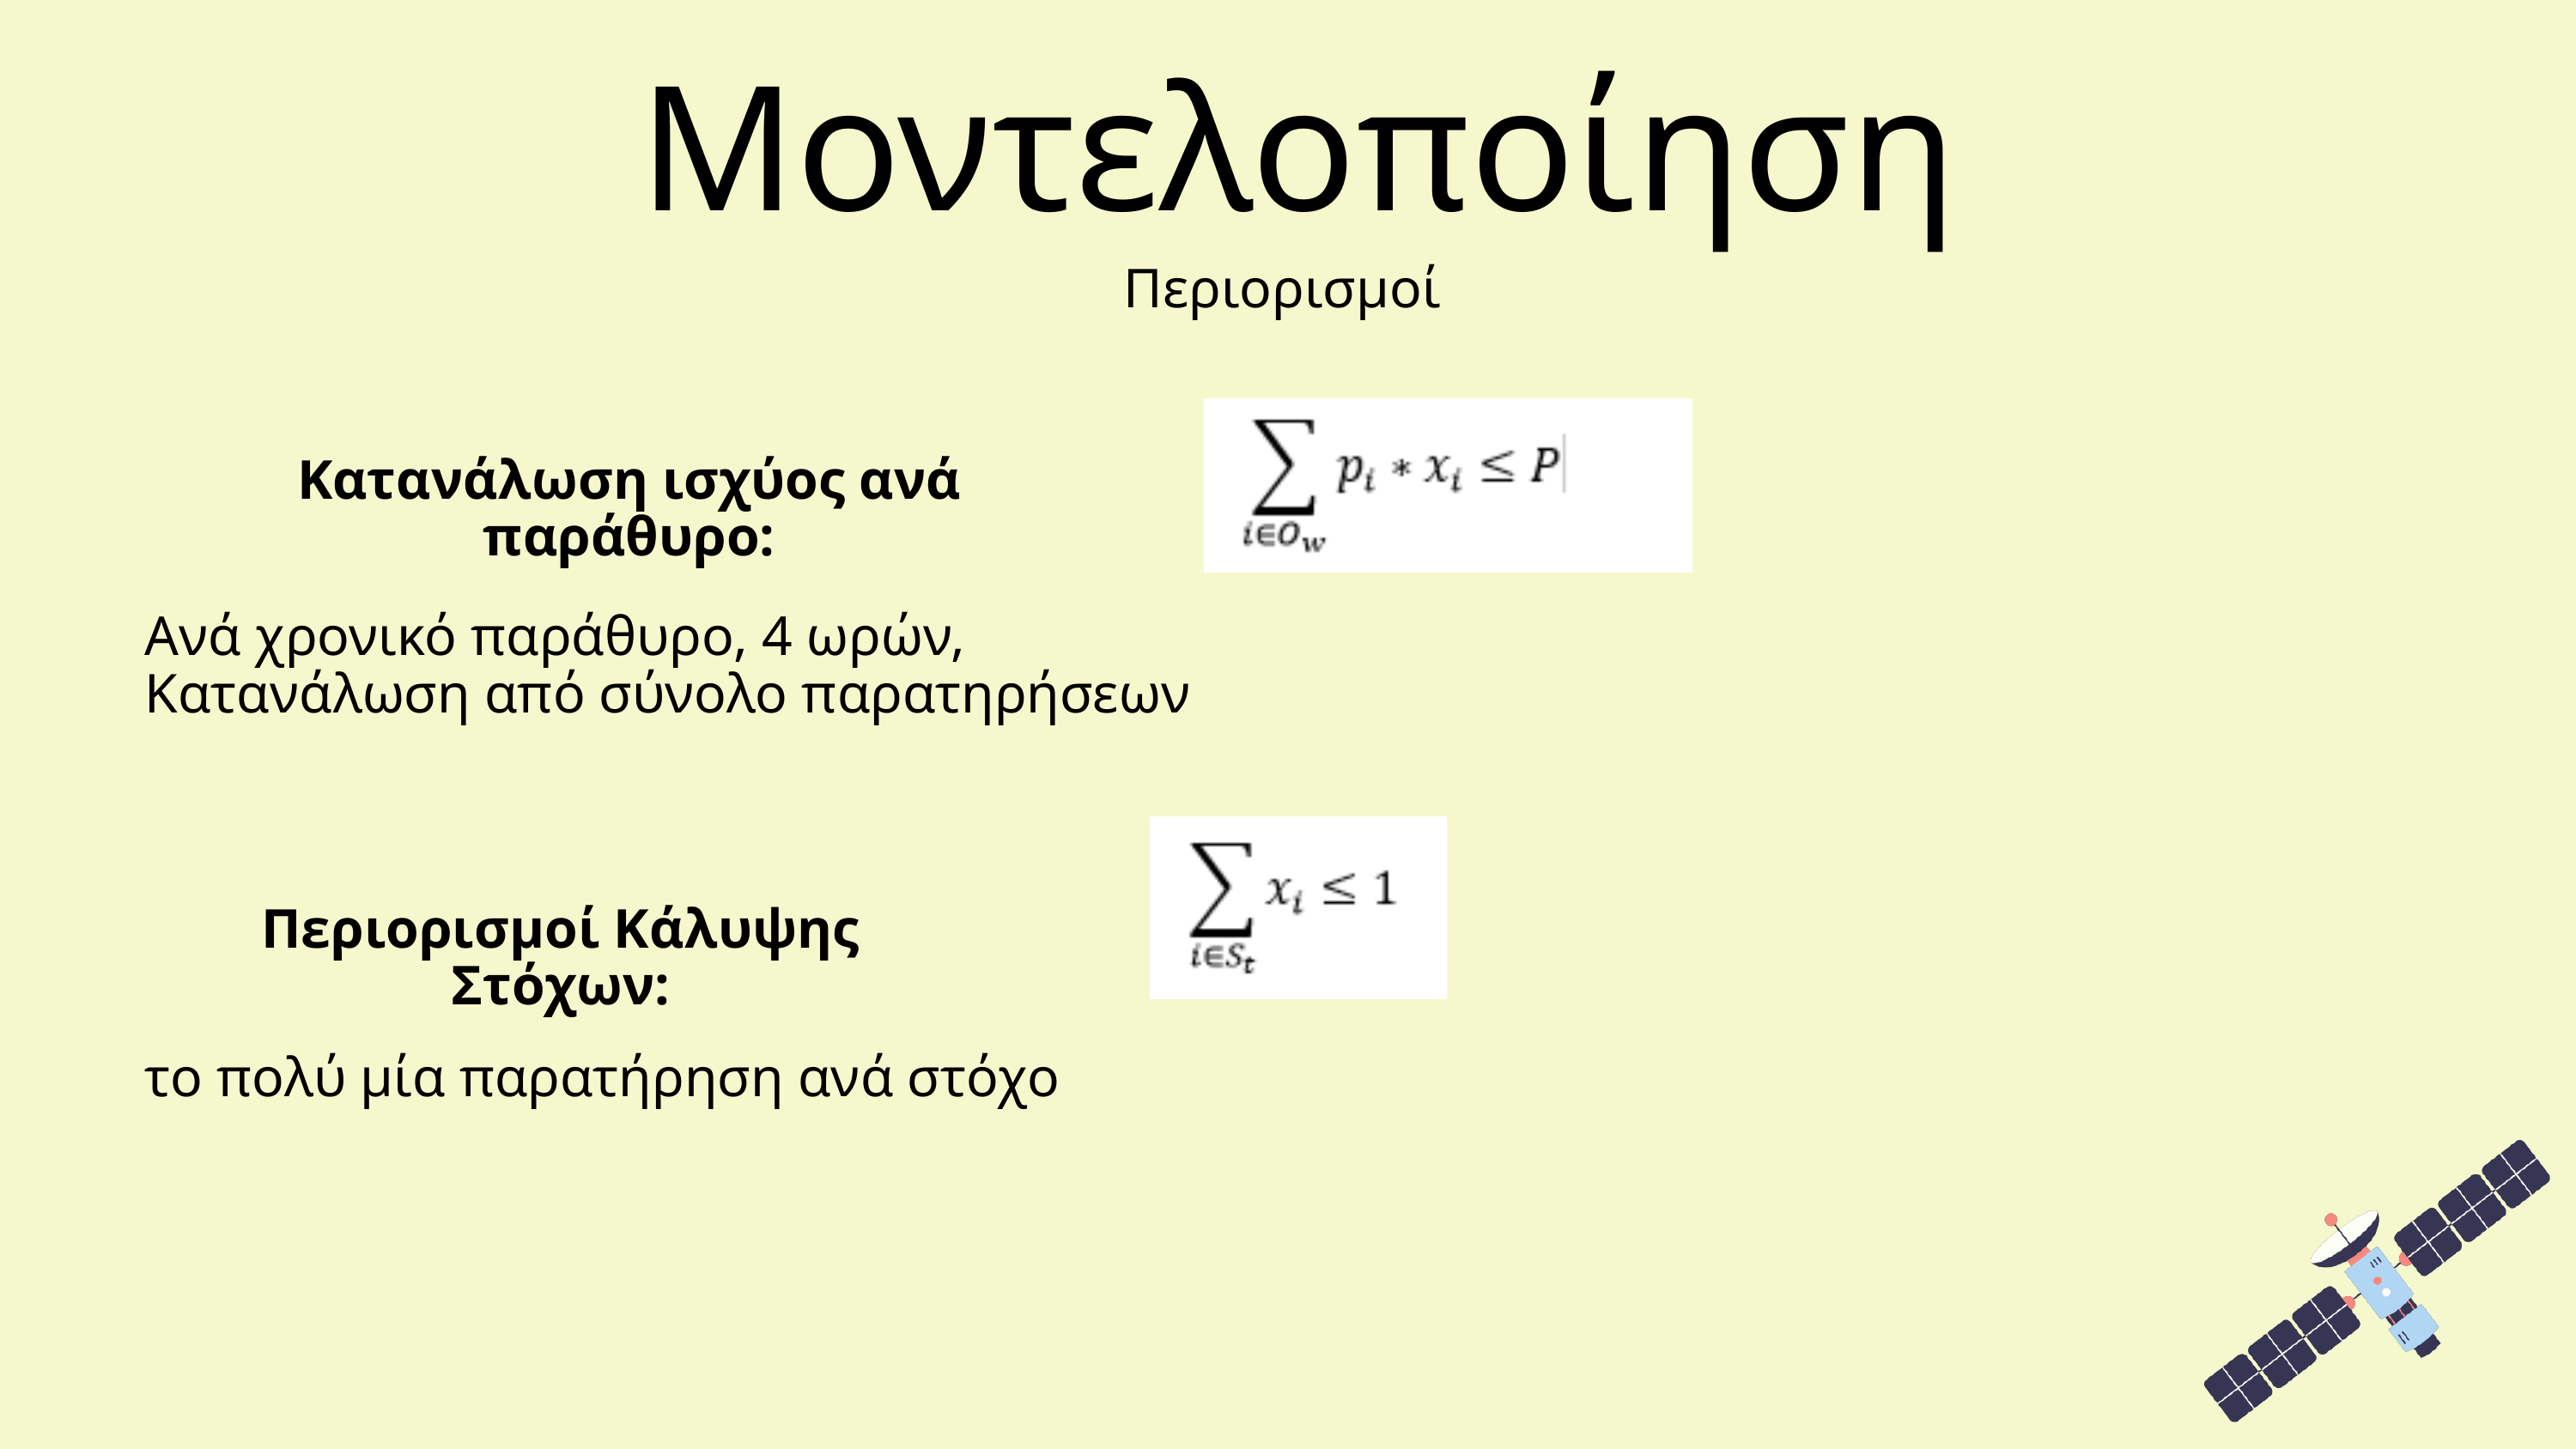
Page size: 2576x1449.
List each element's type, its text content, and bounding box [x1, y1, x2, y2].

text_box το πολύ μία παρατήρηση ανά στόχο [144, 1050, 1063, 1108]
text_box Κατανάλωση ισχύος ανά παράθυρο: [144, 452, 1115, 567]
text_box Περιορισμοί [1123, 231, 1535, 318]
text_box Μοντελοποίηση [609, 61, 1988, 246]
text_box [1203, 398, 1692, 573]
text_box Ανά χρονικό παράθυρο, 4 ωρών, Κατανάλωση από σύνολο παρατηρήσεων [144, 609, 1193, 724]
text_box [144, 816, 1448, 1000]
text_box [2203, 1139, 2550, 1422]
